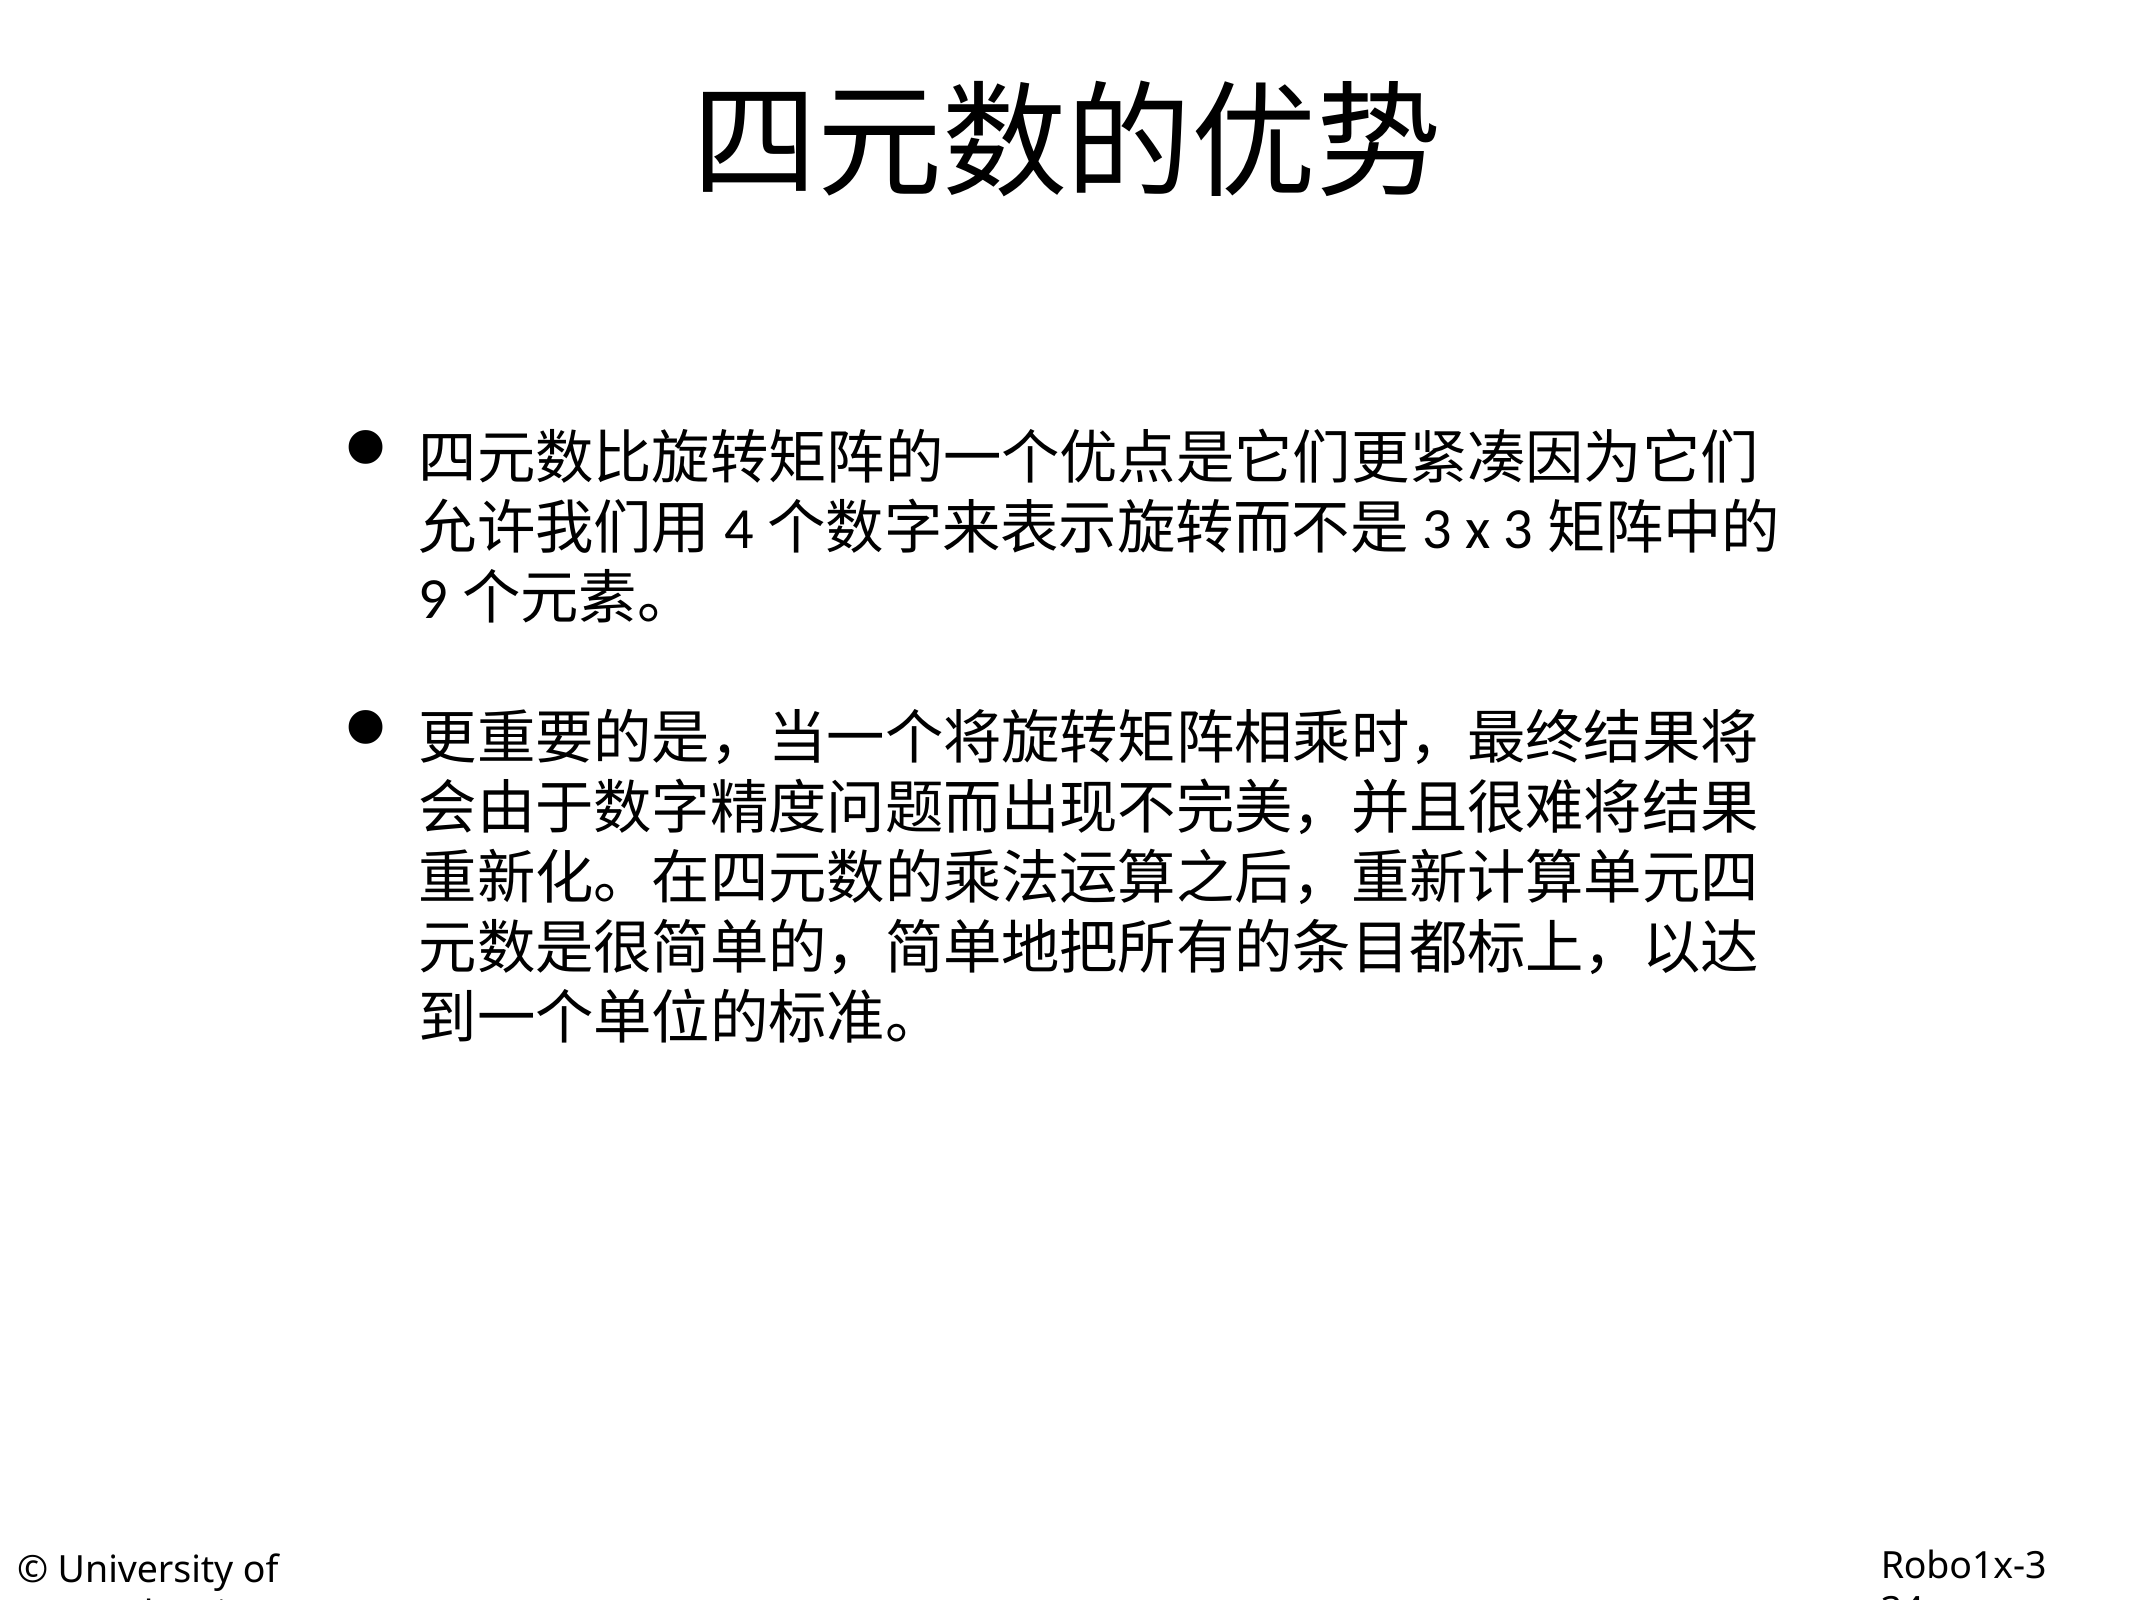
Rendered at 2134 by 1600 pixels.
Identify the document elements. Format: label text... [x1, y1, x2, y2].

slide_number Robo1x-3 34 [1878, 1536, 2095, 1600]
text_box 四元数比旋转矩阵的一个优点是它们更紧凑因为它们允许我们用4个数字来表示旋转而不是3 x 3矩阵中的9个元素。 更重要的是，当一个将旋转矩阵相乘时，最终结果将会由于数字精度问题而出现不完美，并且很难将结果重新化。在四元数的乘法运算之后，重新计算单元四元数是很简单的，简单地把所有的条目都标上，以达到一个单位的标准。 [329, 412, 1817, 1058]
footer © University of Pennsylvania [15, 1541, 452, 1600]
title 四元数的优势 [373, 61, 1759, 329]
